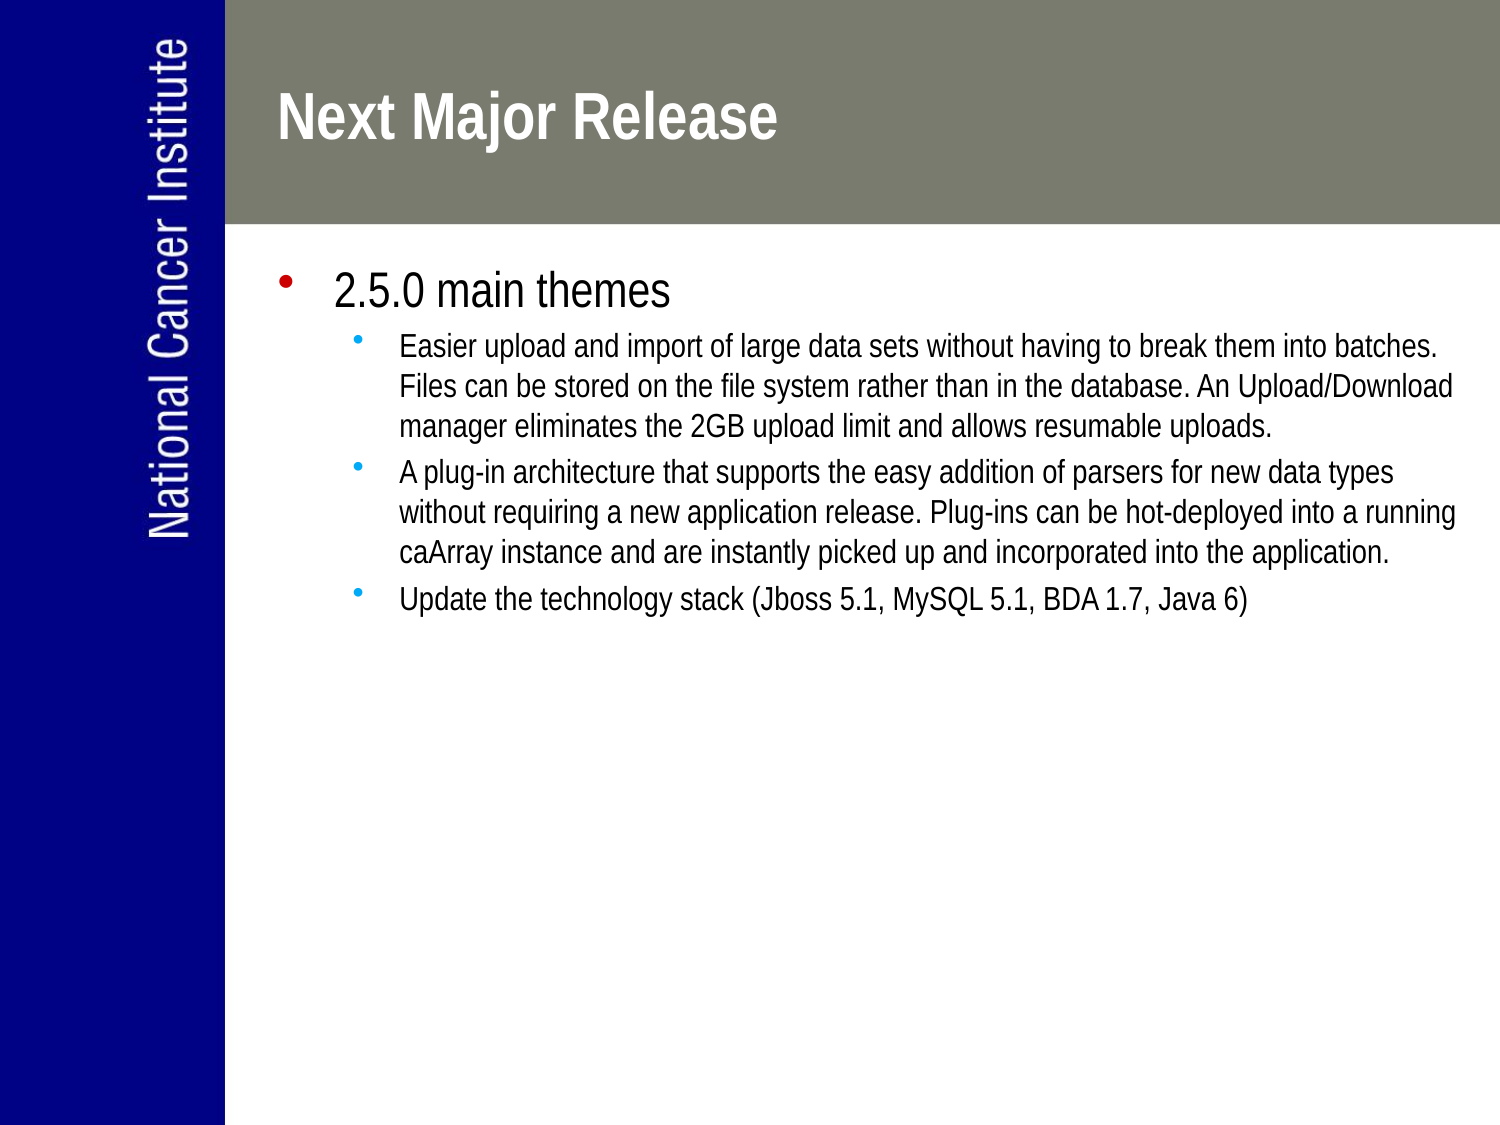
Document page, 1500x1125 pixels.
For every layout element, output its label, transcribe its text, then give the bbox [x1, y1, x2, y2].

list 2.5.0 main themes Easier upload and import of large data sets without having to break them into batches. Files can be stored on the file system rather than in the database. An Upload/Download manager eliminates the 2GB upload limit and allows resumable uploads. A plug-in architecture that supports the easy addition of parsers for new data types without requiring a new application release. Plug-ins can be hot-deployed into a running caArray instance and are instantly picked up and incorporated into the application. Update the technology stack (Jboss 5.1, MySQL 5.1, BDA 1.7, Java 6) [262, 249, 1476, 1101]
picture [0, 0, 1500, 1125]
title Next Major Release [262, 0, 1476, 226]
